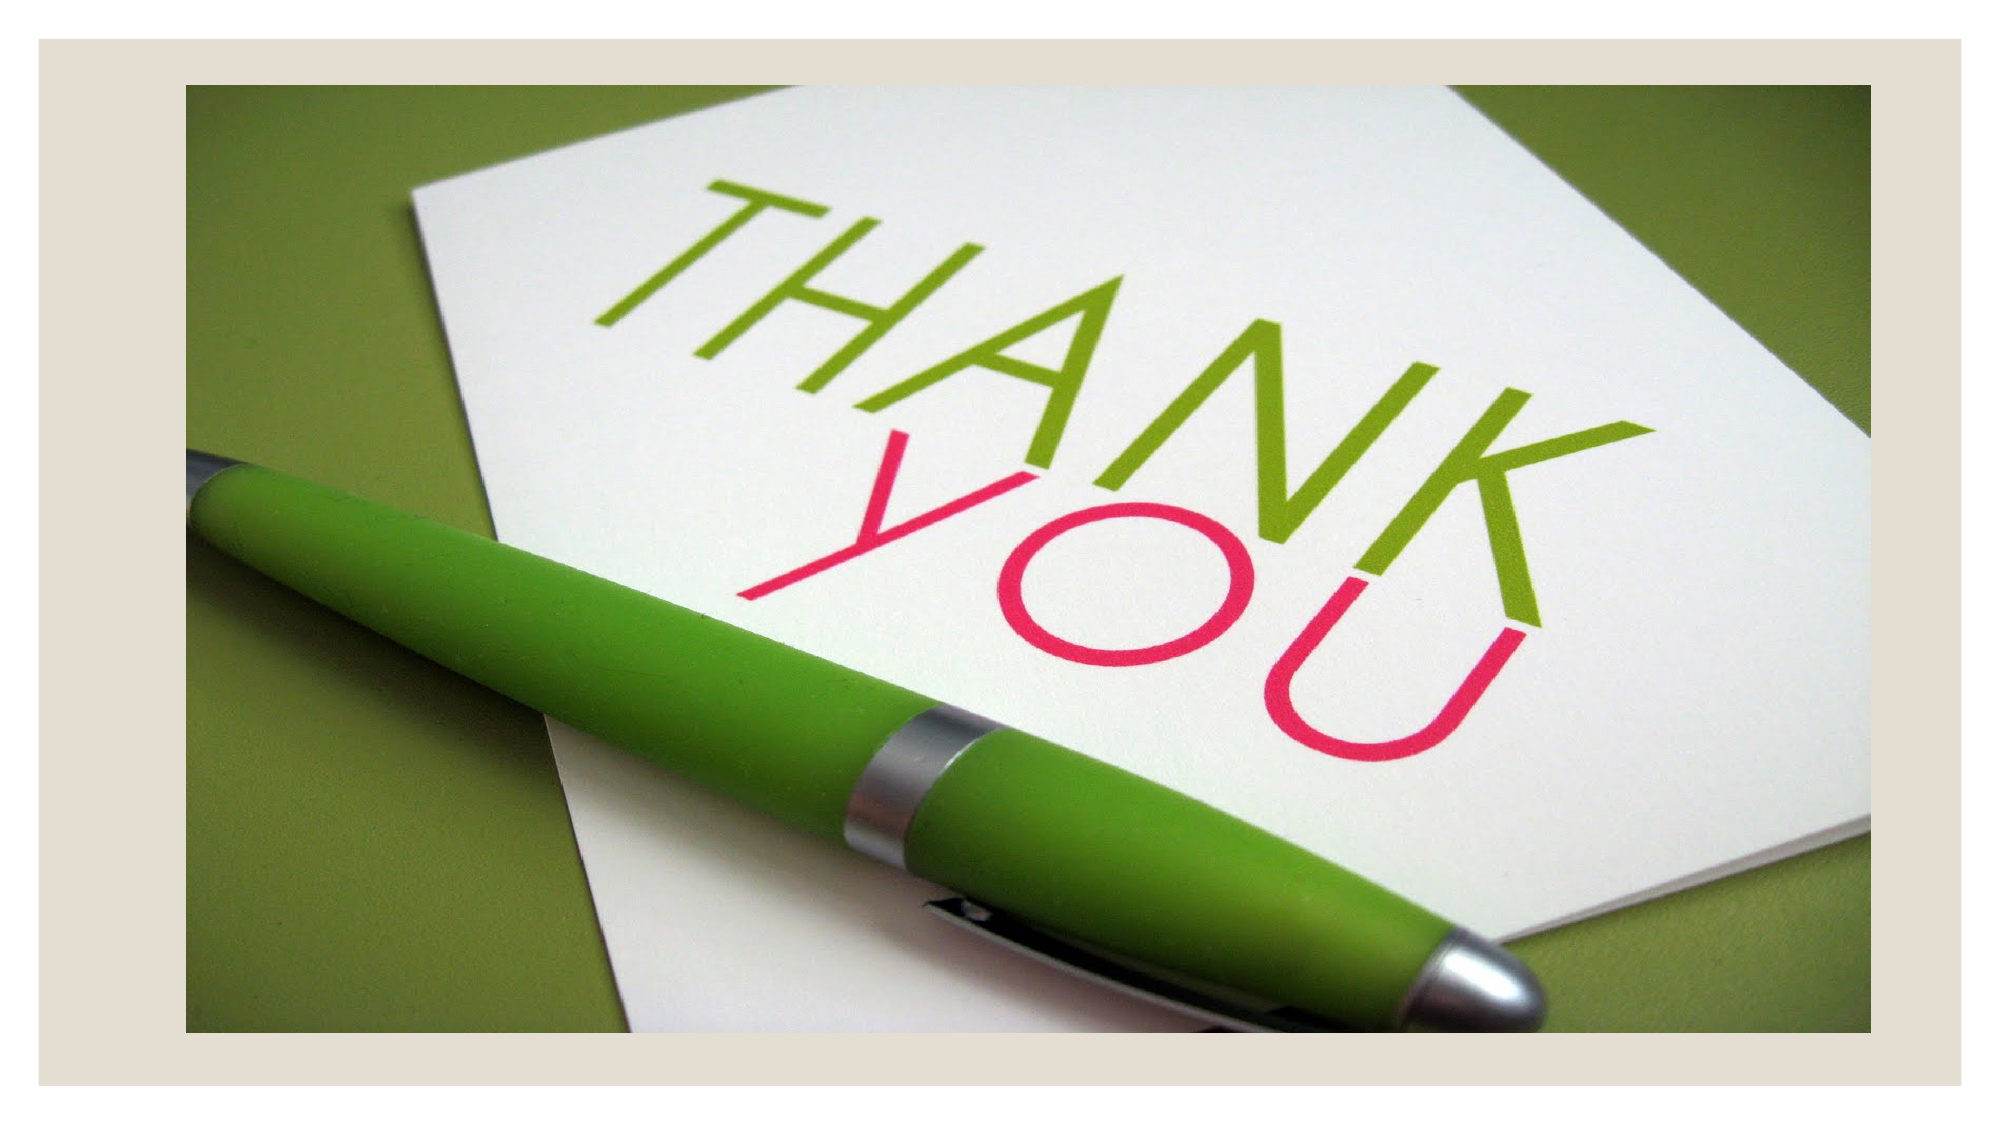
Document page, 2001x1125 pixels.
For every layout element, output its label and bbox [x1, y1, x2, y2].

picture [186, 85, 1871, 1033]
